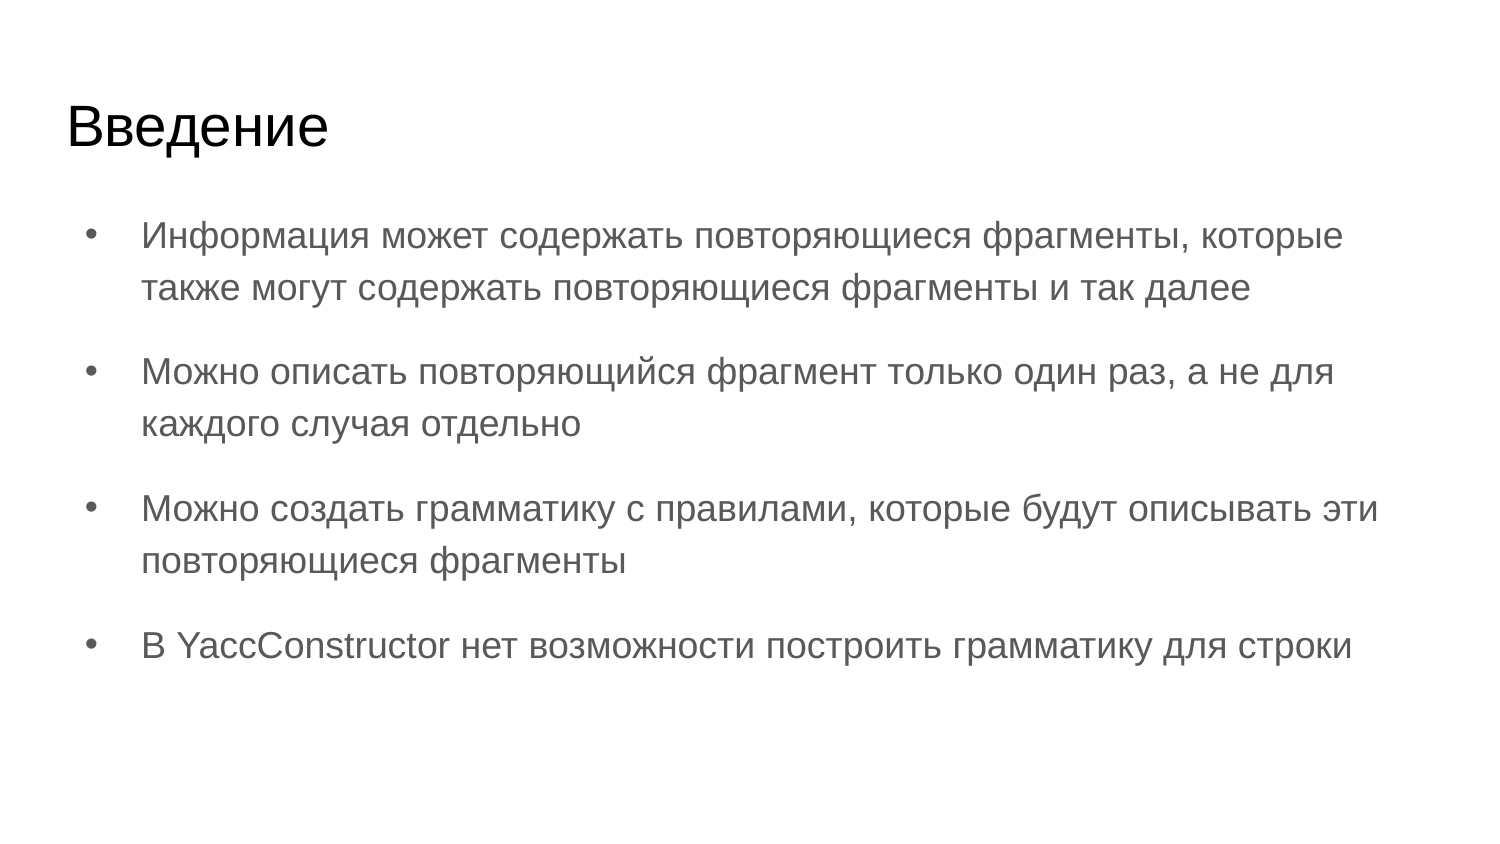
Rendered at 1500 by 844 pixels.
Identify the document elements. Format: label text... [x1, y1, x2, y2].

list Информация может содержать повторяющиеся фрагменты, которые также могут содержать повторяющиеся фрагменты и так далее Можно описать повторяющийся фрагмент только один раз, а не для каждого случая отдельно Можно создать грамматику с правилами, которые будут описывать эти повторяющиеся фрагменты В YaccConstructor нет возможности построить грамматику для строки [51, 189, 1449, 750]
title Введение [51, 72, 1449, 167]
